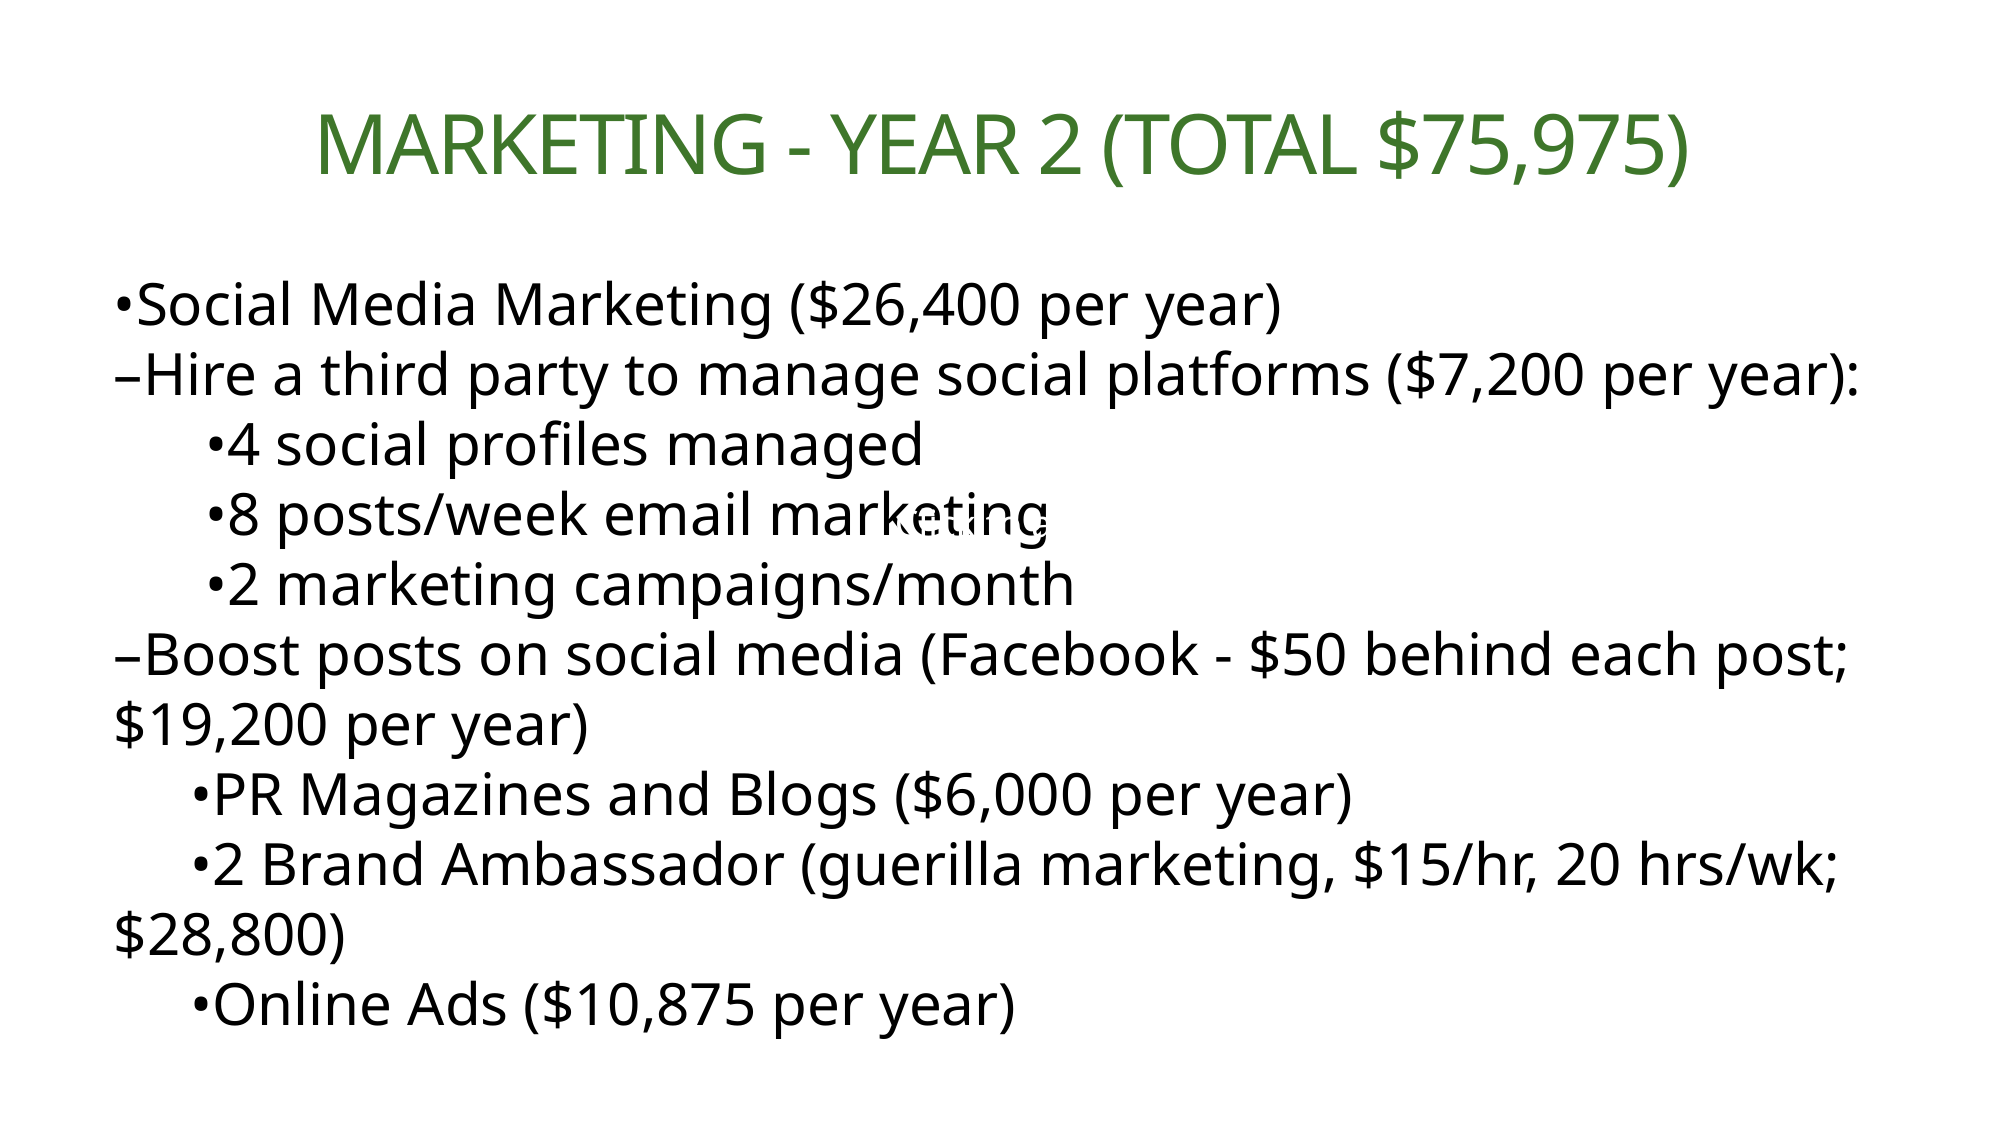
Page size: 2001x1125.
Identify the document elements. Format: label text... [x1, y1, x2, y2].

text_box Click to add text [810, 492, 1261, 553]
text_box MARKETING - YEAR 2 (TOTAL $75,975) [131, 8, 1899, 281]
text_box •Social Media Marketing ($26,400 per year) –Hire a third party to manage social platforms ($7,200 per year): •4 social profiles managed •8 posts/week email marketing •2 marketing campaigns/month –Boost posts on social media (Facebook - $50 behind each post; $19,200 per year) •PR Magazines and Blogs ($6,000 per year) •2 Brand Ambassador (guerilla marketing, $15/hr, 20 hrs/wk; $28,800) •Online Ads ($10,875 per year) [99, 259, 1972, 1090]
